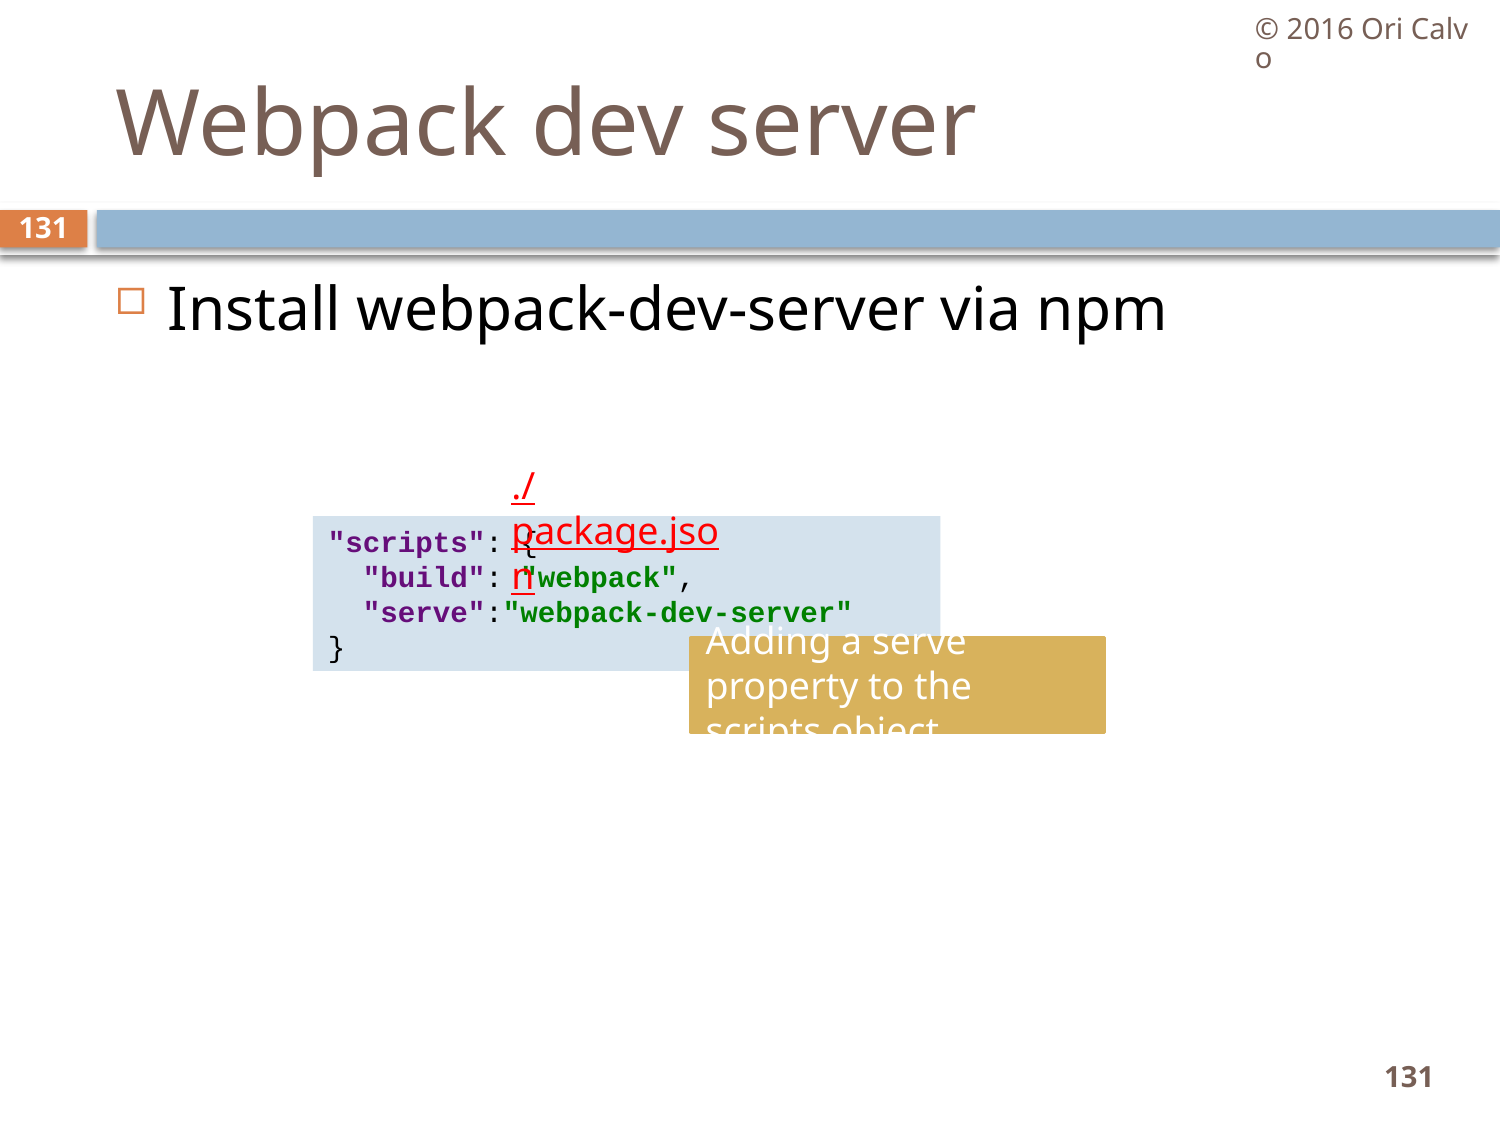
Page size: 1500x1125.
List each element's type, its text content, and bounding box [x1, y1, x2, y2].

slide_number 131 [0, 208, 88, 249]
footer © 2016 Ori Calvo [1240, 0, 1500, 60]
text_box ./package.json [496, 454, 757, 605]
text_box Adding a serve property to the scripts object [689, 636, 1106, 734]
list Install webpack-dev-server via npm [100, 262, 1471, 362]
title Webpack dev server [100, 37, 1438, 200]
text_box "scripts": { "build": "webpack", "serve":"webpack-dev-server" } [312, 516, 941, 671]
